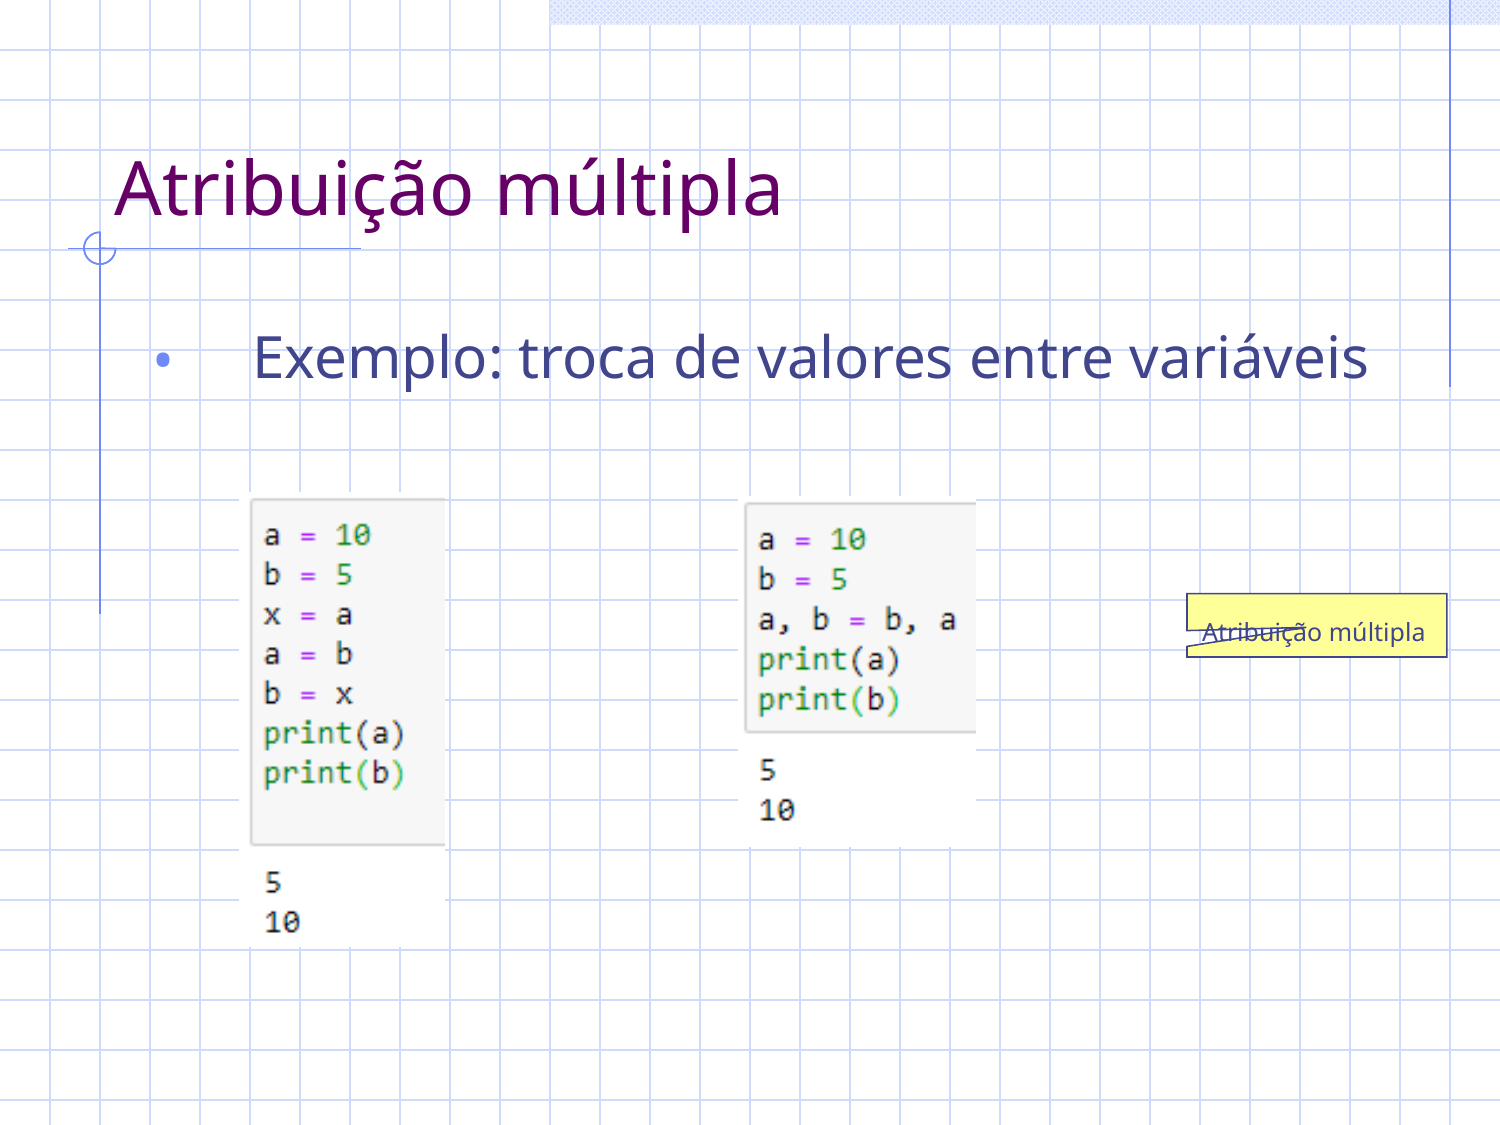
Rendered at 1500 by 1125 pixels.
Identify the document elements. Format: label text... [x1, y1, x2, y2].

title Atribuição múltipla [99, 50, 1375, 238]
text_box Atribuição múltipla [1187, 593, 1447, 657]
picture [549, 0, 1449, 25]
list Exemplo: troca de valores entre variáveis [137, 312, 1447, 988]
picture [738, 495, 976, 847]
picture [239, 491, 446, 947]
picture [1451, 0, 1500, 25]
